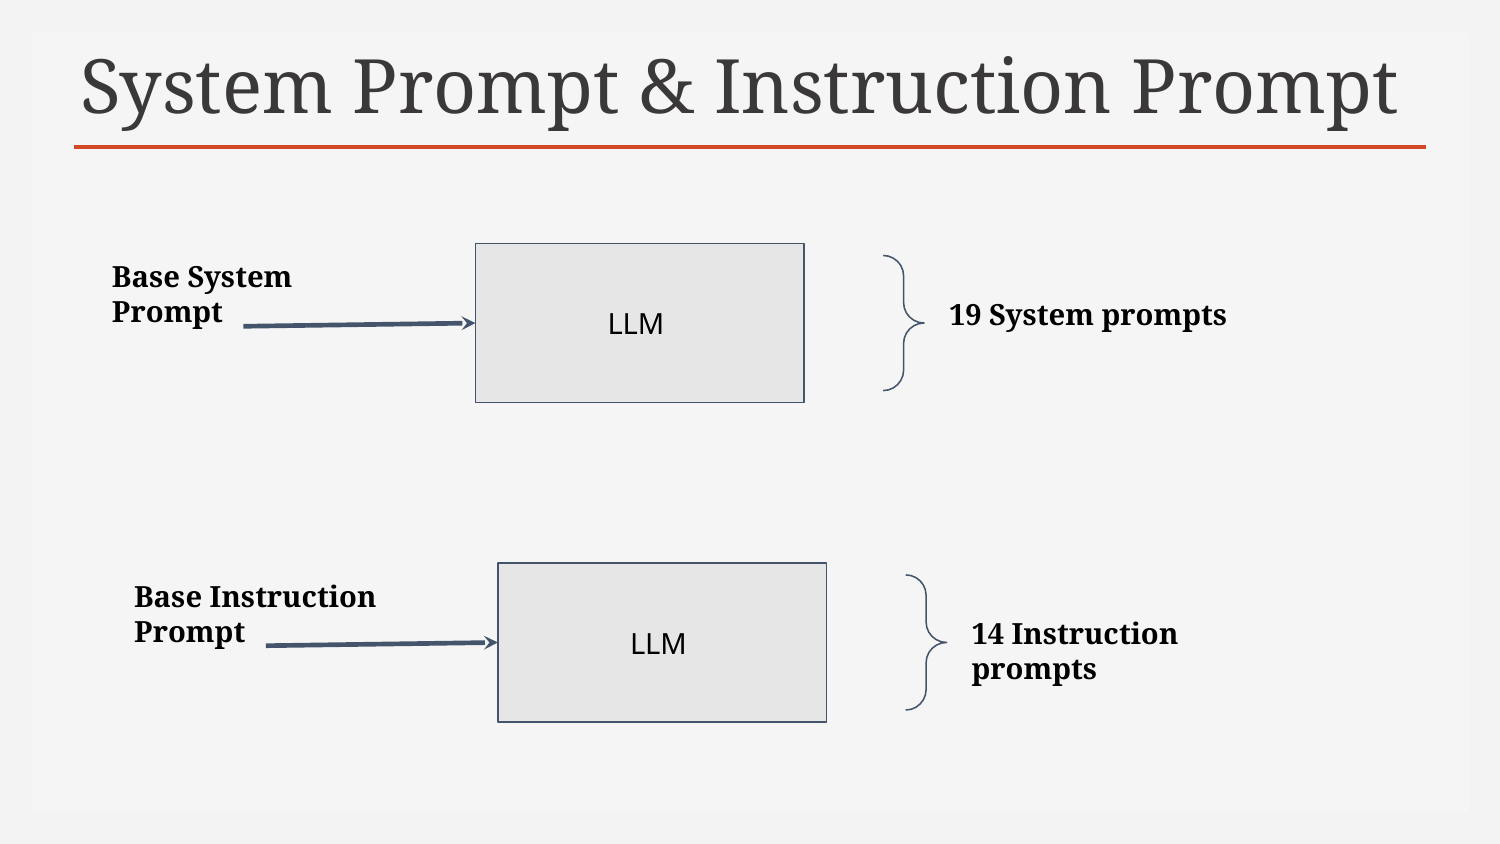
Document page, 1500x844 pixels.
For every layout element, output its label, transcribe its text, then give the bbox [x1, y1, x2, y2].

text_box Base System Prompt [96, 243, 426, 295]
text_box Base Instruction Prompt [119, 562, 490, 614]
text_box [905, 574, 947, 711]
text_box [883, 255, 925, 391]
title System Prompt & Instruction Prompt [64, 55, 1417, 134]
text_box LLM [497, 562, 827, 723]
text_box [243, 322, 476, 327]
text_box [265, 642, 498, 646]
text_box 14 Instruction prompts [956, 600, 1297, 723]
text_box LLM [475, 243, 805, 403]
text_box 19 System prompts [934, 281, 1275, 403]
